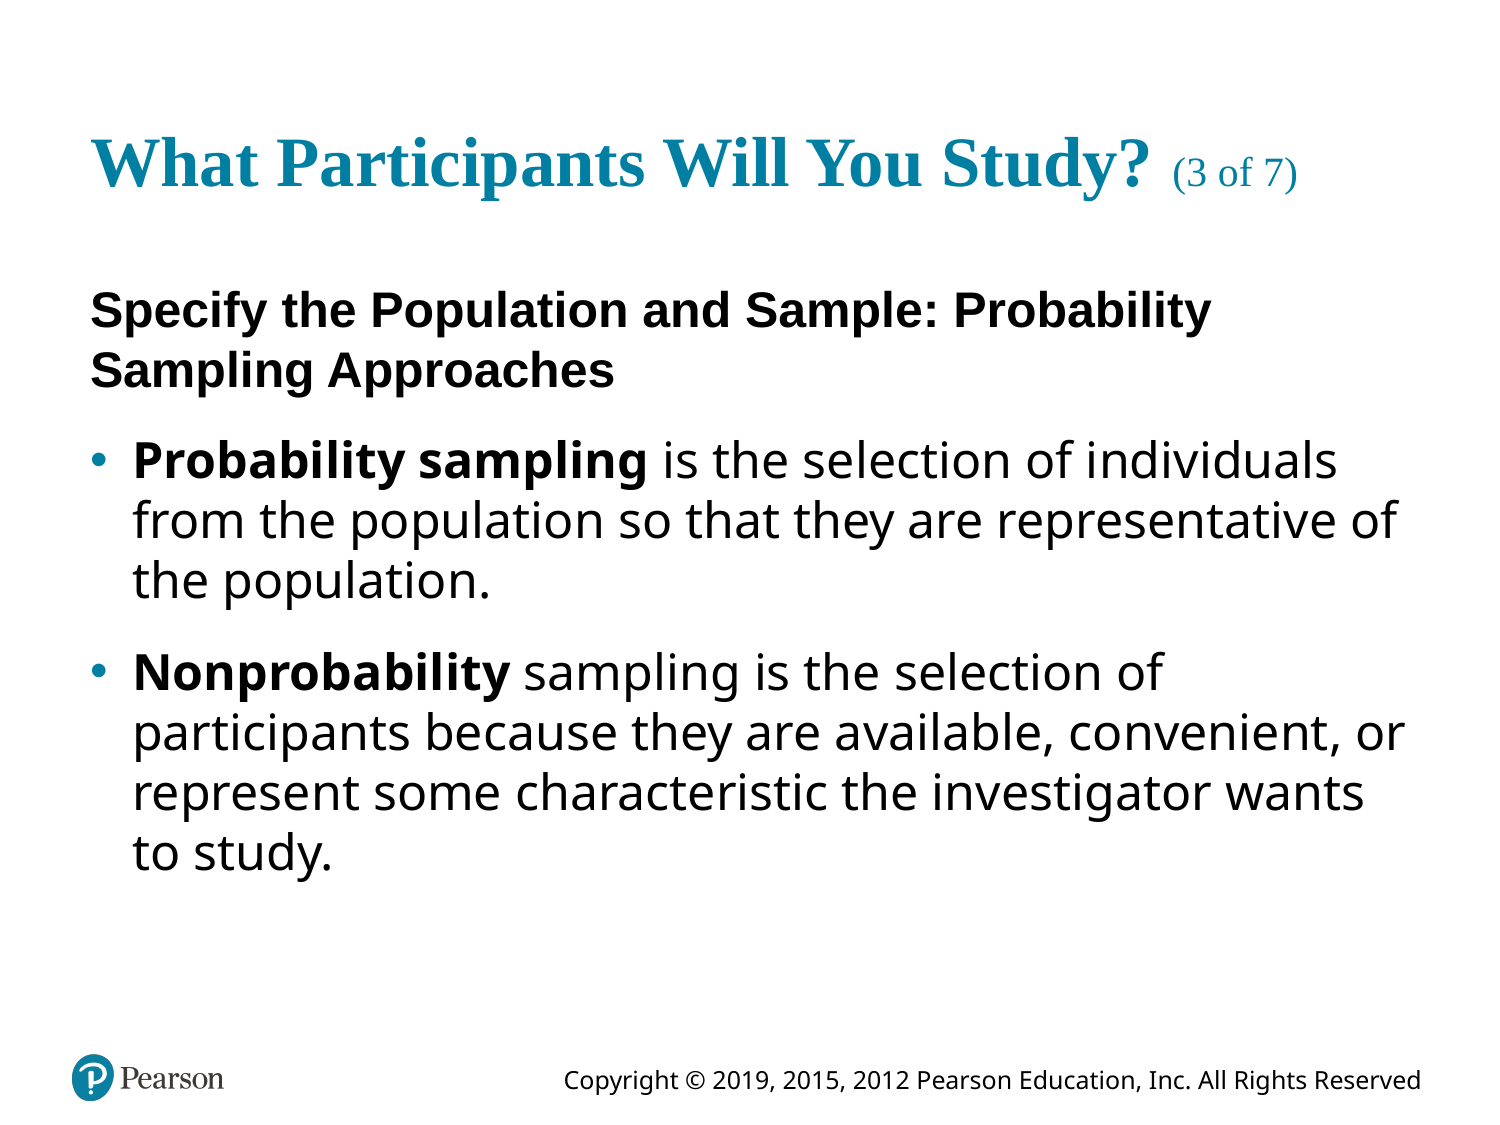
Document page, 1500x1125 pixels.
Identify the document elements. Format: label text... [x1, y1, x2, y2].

picture [72, 1087, 83, 1101]
picture [72, 1054, 88, 1070]
picture [98, 1054, 224, 1101]
picture [80, 1063, 106, 1088]
list Specify the Population and Sample: Probability Sampling Approaches Probability sampling is the selection of individuals from the population so that they are representative of the population. Nonprobability sampling is the selection of participants because they are available, convenient, or represent some characteristic the investigator wants to study. [75, 262, 1425, 1005]
title What Participants Will You Study? (3 of 7) [75, 35, 1425, 216]
